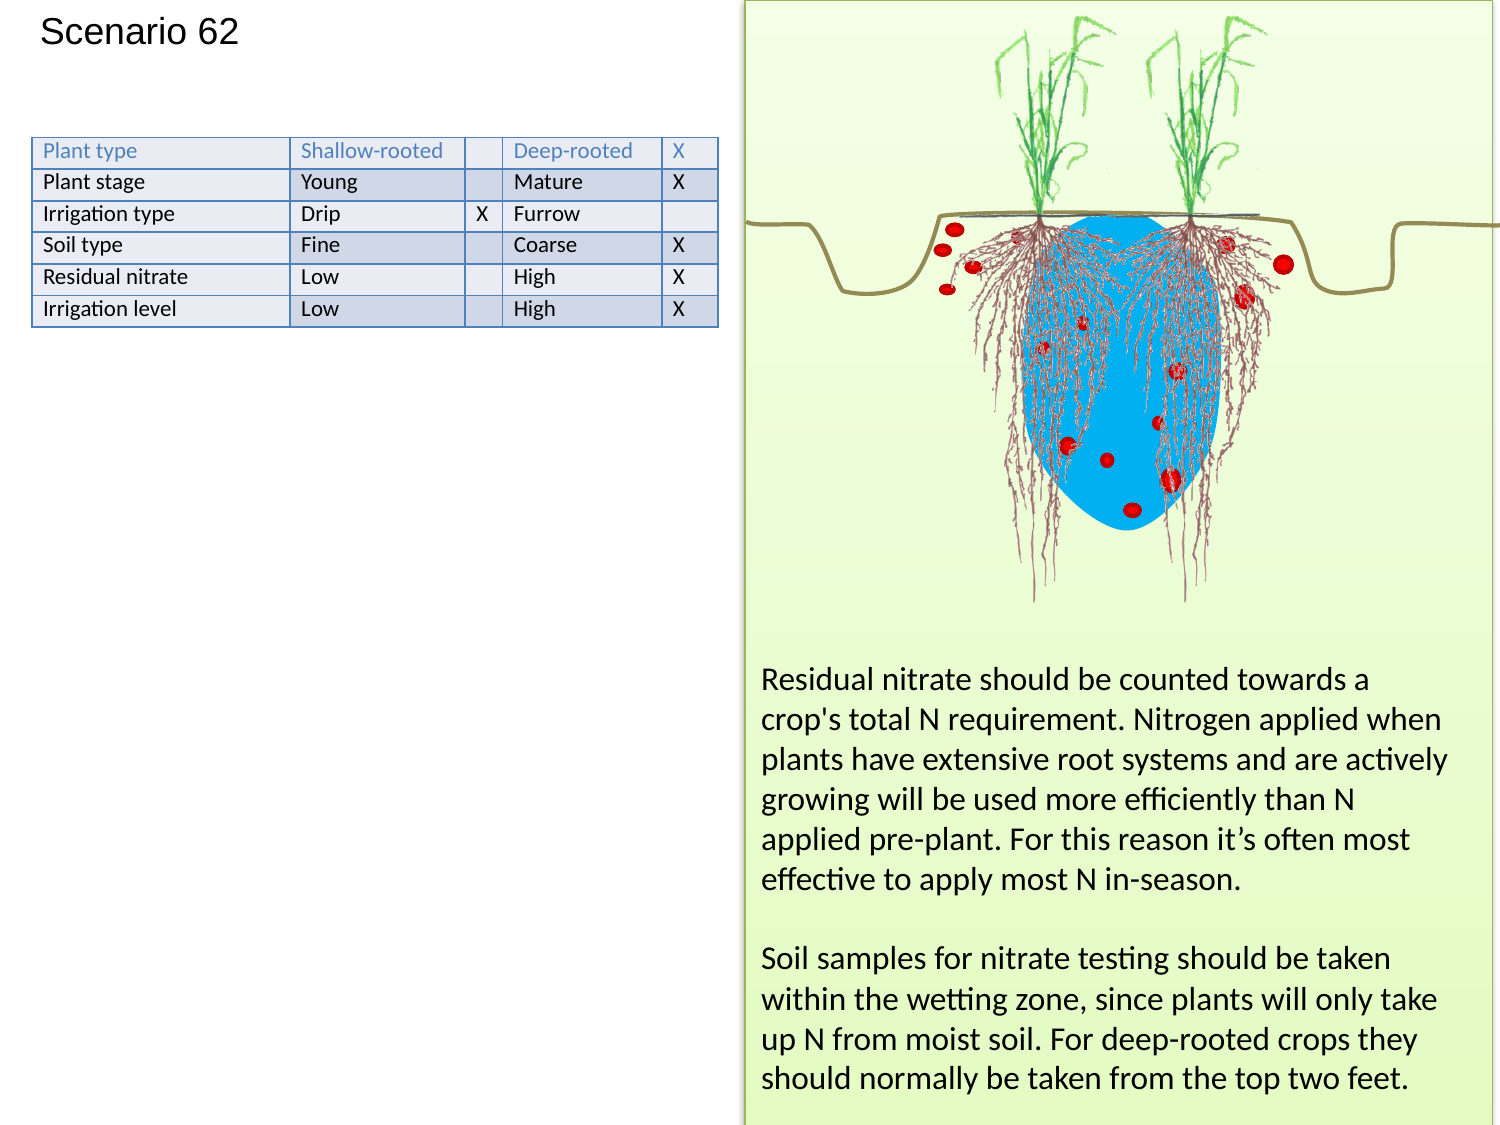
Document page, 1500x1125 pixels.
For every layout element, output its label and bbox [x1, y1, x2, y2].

picture [946, 12, 1284, 604]
table_cell [291, 233, 464, 263]
table_cell [663, 202, 717, 231]
table_cell [291, 265, 464, 295]
table_cell [33, 170, 289, 200]
text_box [24, 0, 375, 60]
table_cell [33, 296, 289, 326]
table_cell [33, 233, 289, 263]
table_cell [291, 202, 464, 231]
table_cell [33, 202, 289, 231]
table_header [663, 138, 717, 168]
table_cell [663, 265, 717, 295]
table_cell [503, 296, 661, 326]
table_header [466, 138, 502, 168]
table_cell [466, 202, 502, 231]
table_cell [466, 233, 502, 263]
table_cell [663, 233, 717, 263]
table_cell [291, 296, 464, 326]
table_header [33, 138, 289, 168]
table_cell [291, 170, 464, 200]
text_box [744, 0, 1500, 1125]
table_cell [466, 265, 502, 295]
table_cell [663, 170, 717, 200]
table_cell [466, 296, 502, 326]
table_header [291, 138, 464, 168]
table_header [503, 138, 661, 168]
table_cell [503, 170, 661, 200]
table_cell [33, 265, 289, 295]
table_cell [503, 265, 661, 295]
table_cell [663, 296, 717, 326]
table_cell [466, 170, 502, 200]
table_cell [503, 233, 661, 263]
table_cell [503, 202, 661, 231]
